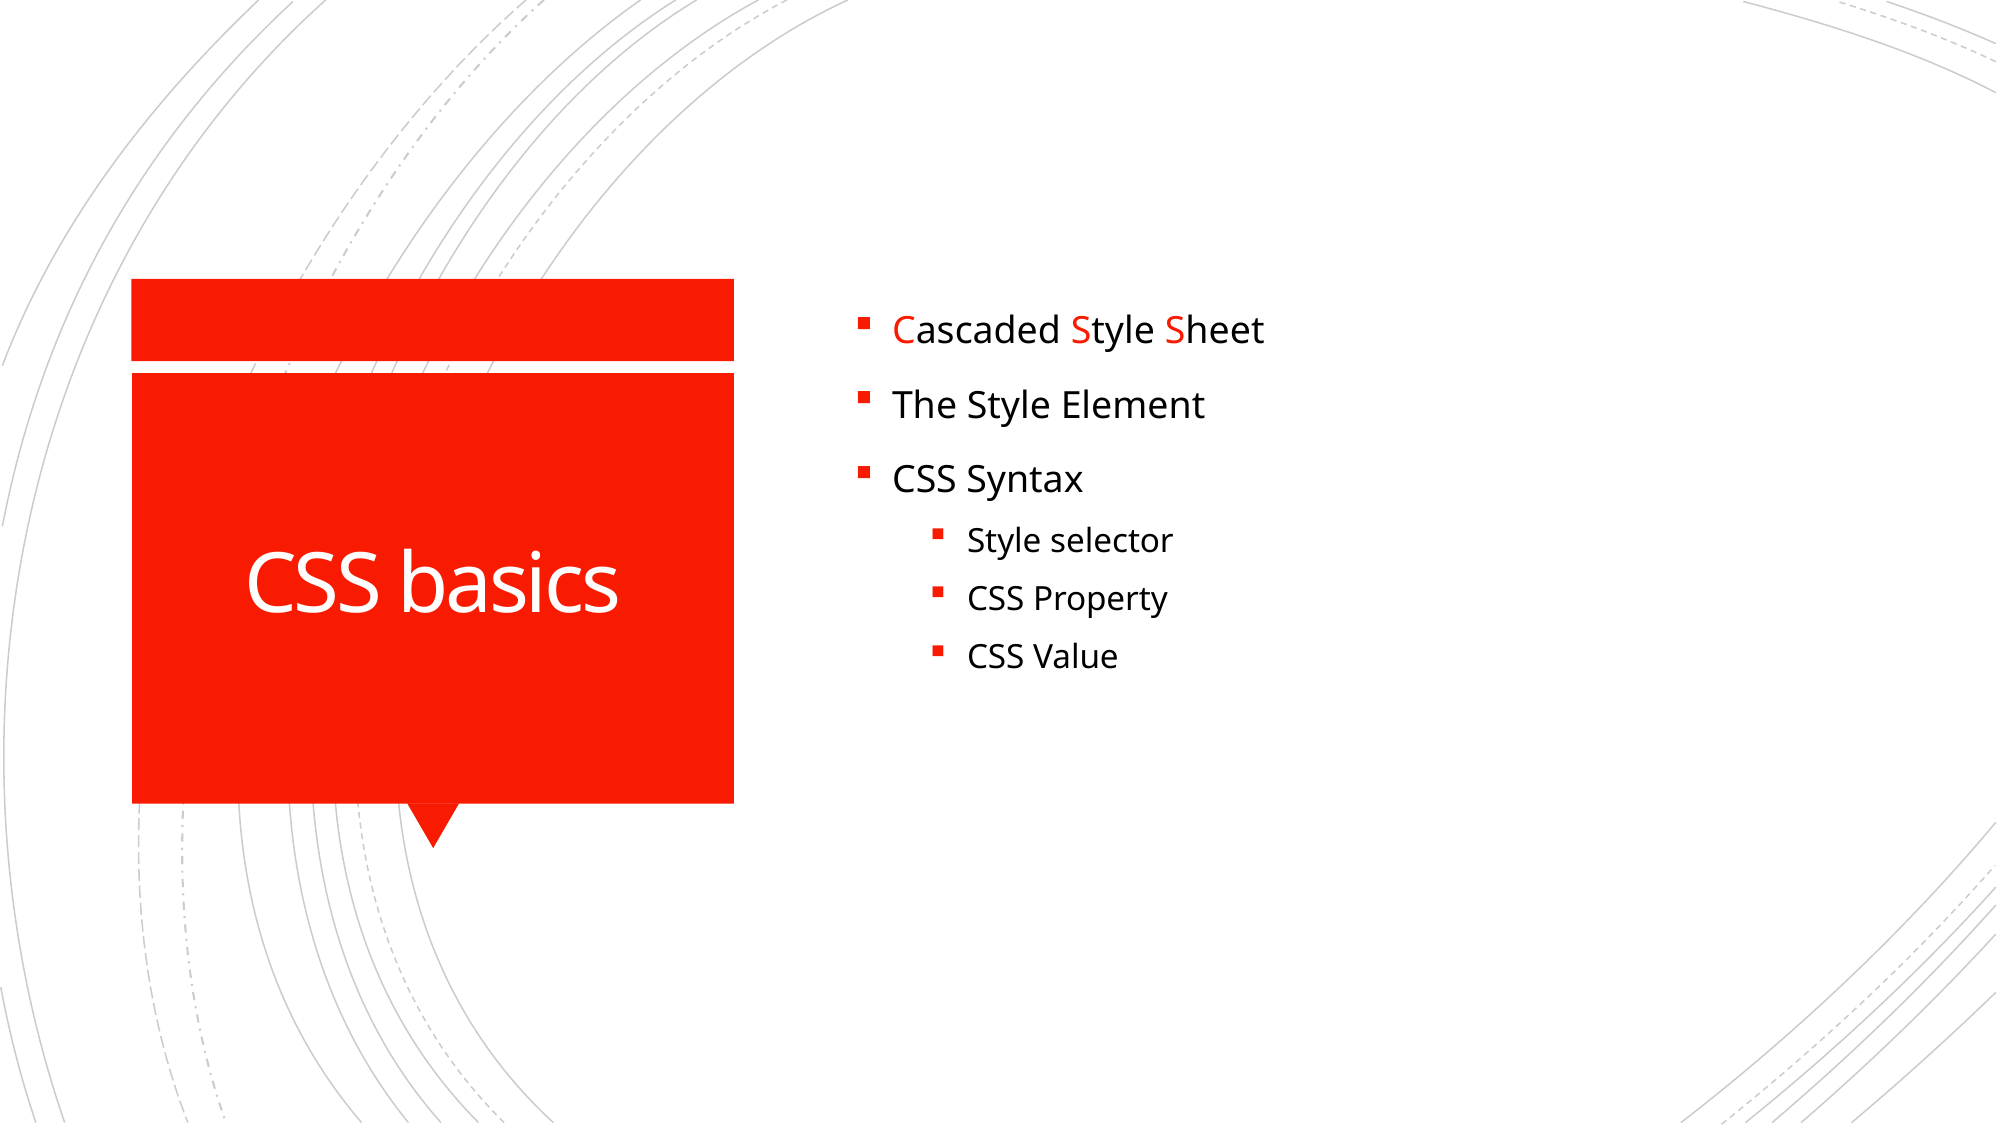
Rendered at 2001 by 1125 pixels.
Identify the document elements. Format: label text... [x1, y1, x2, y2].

title CSS basics [145, 385, 720, 789]
list Cascaded Style Sheet The Style Element CSS Syntax Style selector CSS Property CSS Value [839, 131, 1871, 993]
